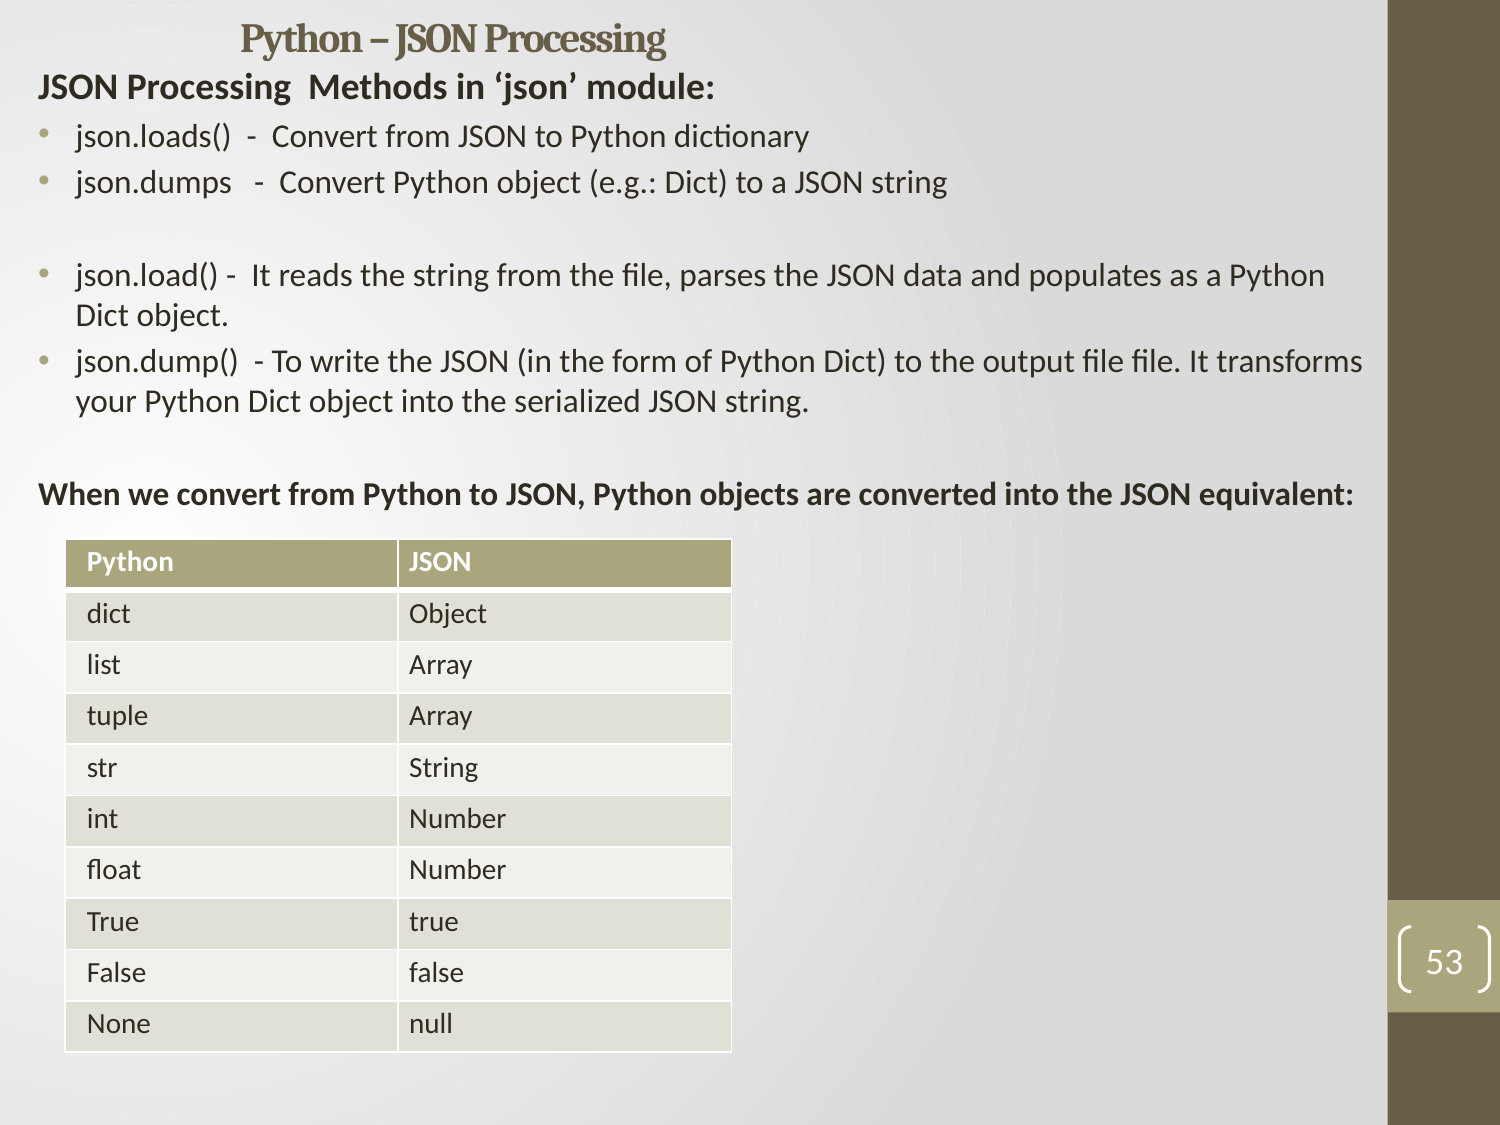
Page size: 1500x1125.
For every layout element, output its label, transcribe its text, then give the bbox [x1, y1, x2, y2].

table_cell dict [66, 593, 397, 641]
table_cell True [66, 899, 397, 949]
list JSON Processing Methods in ‘json’ module: json.loads() - Convert from JSON to Python dictionary json.dumps - Convert Python object (e.g.: Dict) to a JSON string json.load() - It reads the string from the file, parses the JSON data and populates as a Python Dict object. json.dump() - To write the JSON (in the form of Python Dict) to the output file file. It transforms your Python Dict object into the serialized JSON string. When we convert from Python to JSON, Python objects are converted into the JSON equivalent: [4, 54, 1393, 1125]
table_cell tuple [66, 694, 397, 743]
table_cell Array [399, 694, 731, 743]
table_cell None [66, 1002, 397, 1051]
table_cell null [399, 1002, 731, 1051]
table_cell Number [399, 796, 731, 846]
table_cell true [399, 899, 731, 949]
title Python – JSON Processing [64, 19, 1315, 53]
table_cell list [66, 642, 397, 692]
table_cell False [66, 950, 397, 1000]
table_cell false [399, 950, 731, 1000]
table_cell Object [399, 593, 731, 641]
table_cell float [66, 848, 397, 897]
table_cell str [66, 745, 397, 795]
slide_number 53 [1397, 925, 1492, 994]
table_cell Number [399, 848, 731, 897]
table_cell Array [399, 642, 731, 692]
table_cell int [66, 796, 397, 846]
table_cell String [399, 745, 731, 795]
table_header JSON [399, 540, 731, 587]
table_header Python [66, 540, 397, 587]
